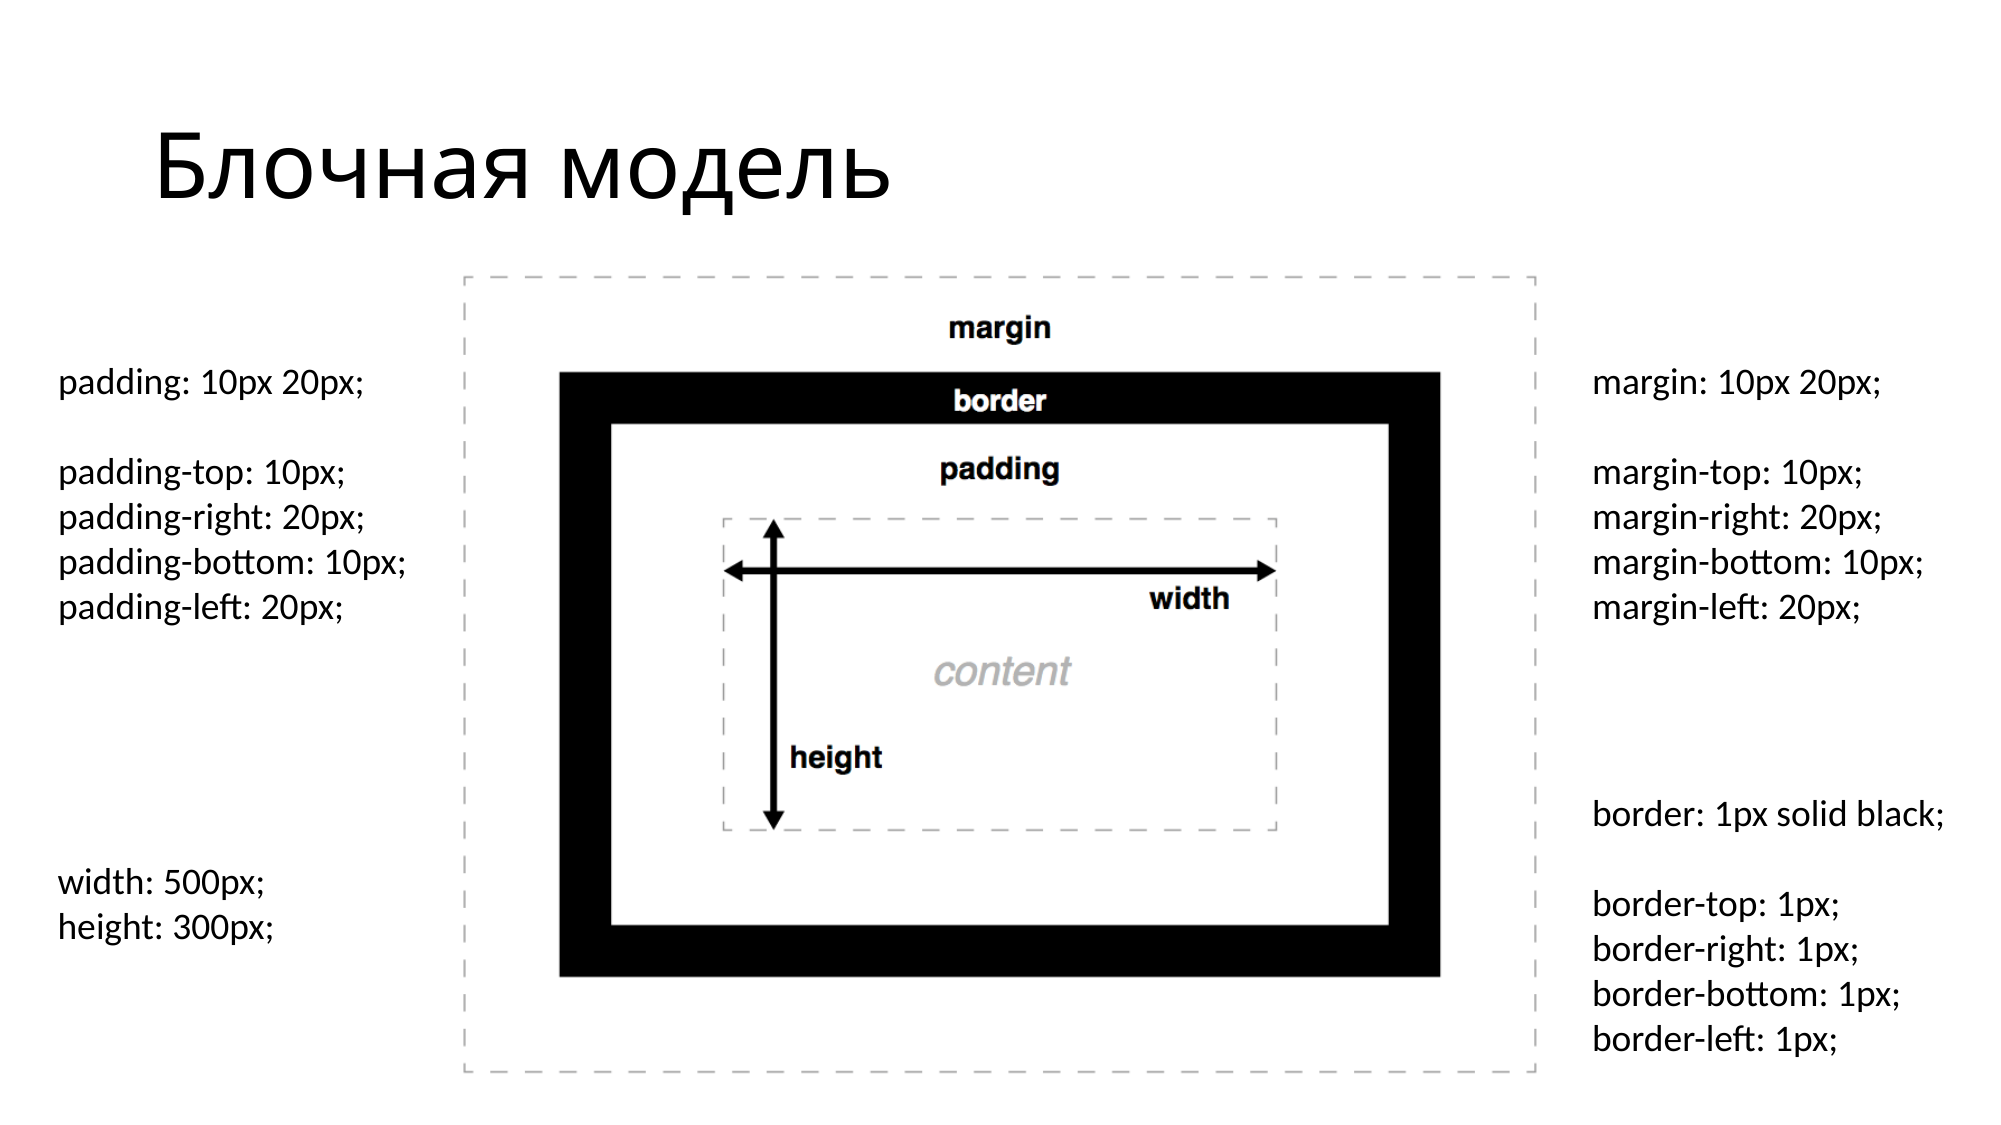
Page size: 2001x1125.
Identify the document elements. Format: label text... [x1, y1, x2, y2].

text_box padding: 10px 20px; padding-top: 10px; padding-right: 20px; padding-bottom: 10px; padding-left: 20px; [43, 349, 423, 635]
picture [459, 271, 1541, 1077]
title Блочная модель [137, 59, 1863, 278]
text_box border: 1px solid black; border-top: 1px; border-right: 1px; border-bottom: 1px; border-left: 1px; [1577, 781, 1961, 1067]
text_box width: 500px; height: 300px; [42, 849, 290, 955]
text_box margin: 10px 20px; margin-top: 10px; margin-right: 20px; margin-bottom: 10px; margin-left: 20px; [1577, 349, 1940, 635]
